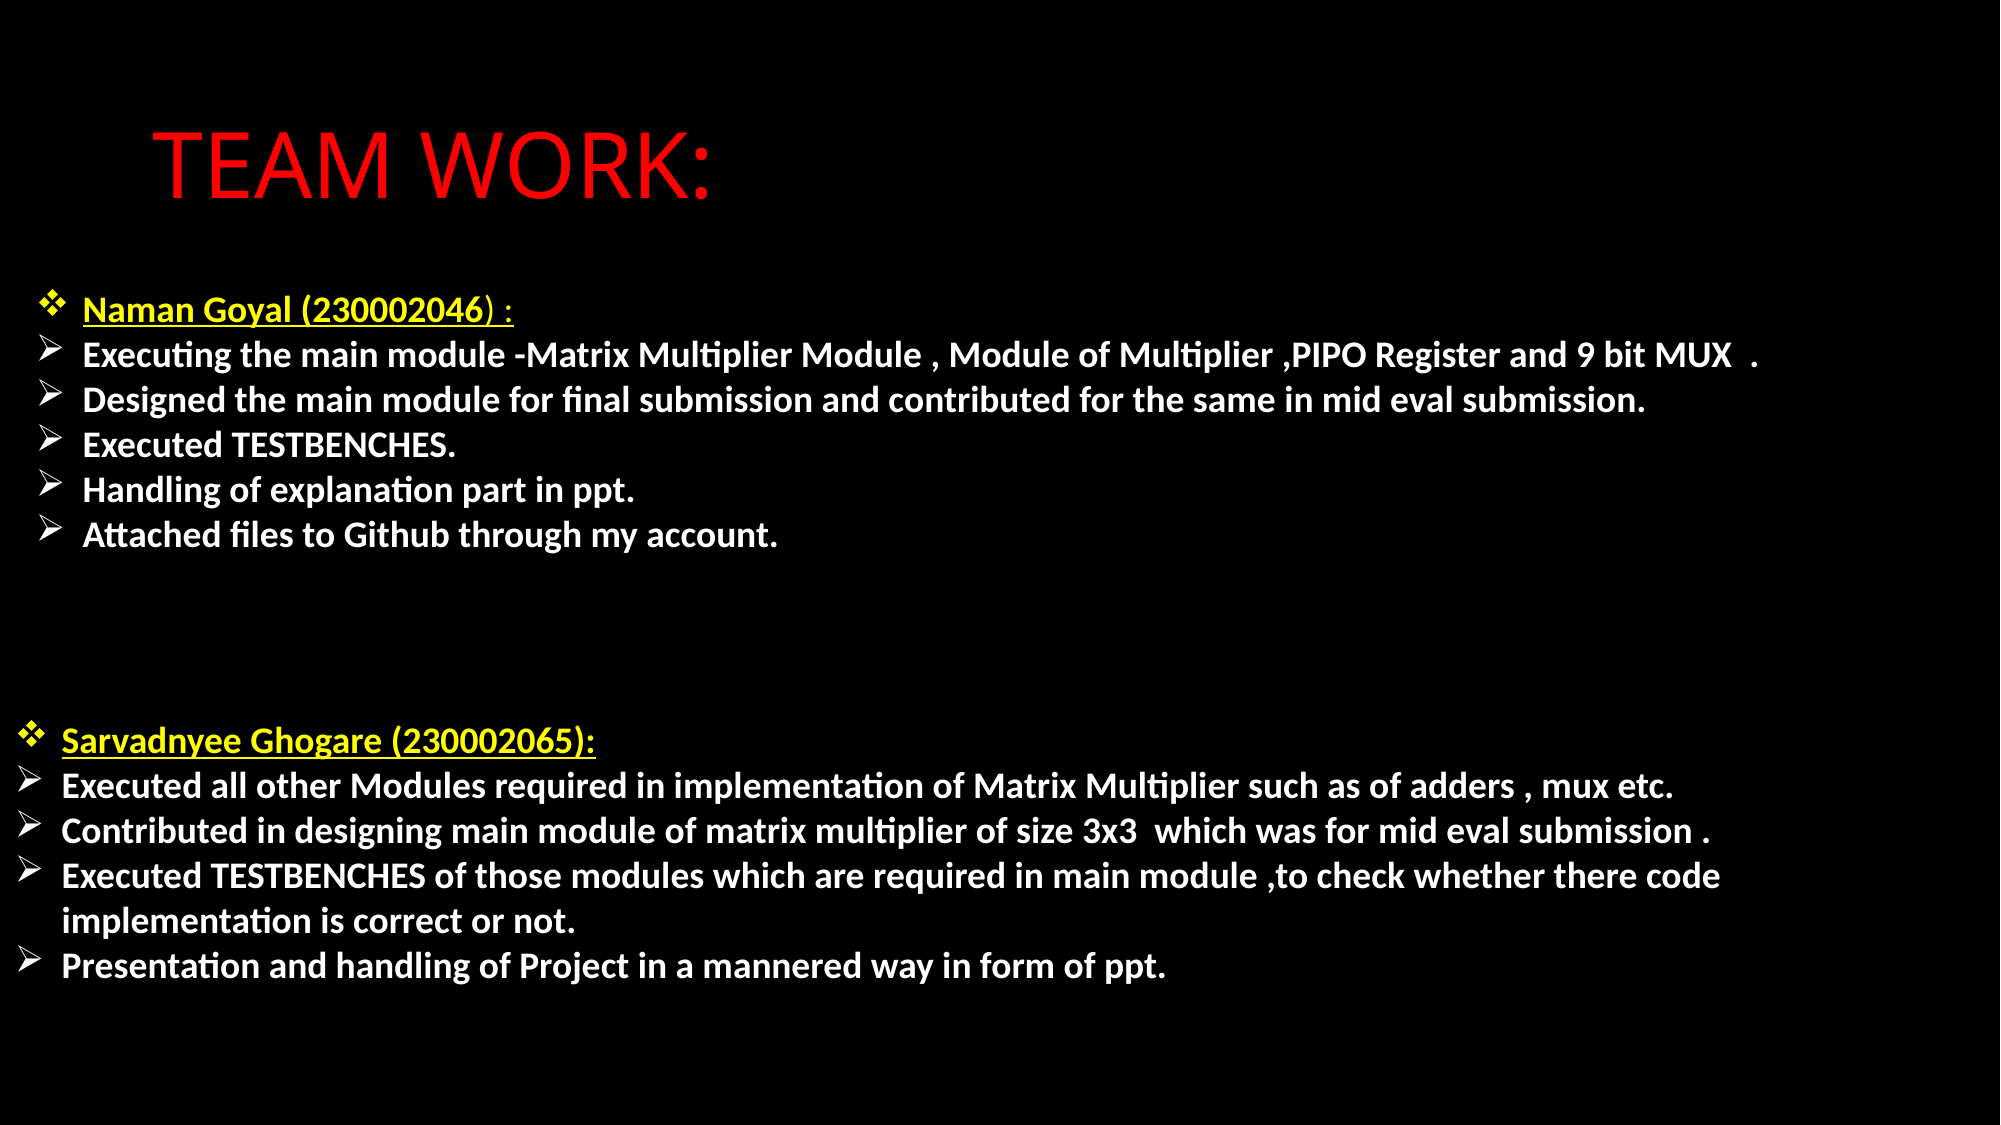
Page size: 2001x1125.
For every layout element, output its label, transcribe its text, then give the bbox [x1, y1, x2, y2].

title TEAM WORK: [137, 59, 1863, 277]
text_box Sarvadnyee Ghogare (230002065): Executed all other Modules required in implementation of Matrix Multiplier such as of adders , mux etc. Contributed in designing main module of matrix multiplier of size 3x3 which was for mid eval submission . Executed TESTBENCHES of those modules which are required in main module ,to check whether there code implementation is correct or not. Presentation and handling of Project in a mannered way in form of ppt. [0, 709, 1955, 994]
text_box Naman Goyal (230002046) : Executing the main module -Matrix Multiplier Module , Module of Multiplier ,PIPO Register and 9 bit MUX . Designed the main module for final submission and contributed for the same in mid eval submission. Executed TESTBENCHES. Handling of explanation part in ppt. Attached files to Github through my account. [21, 277, 1973, 697]
